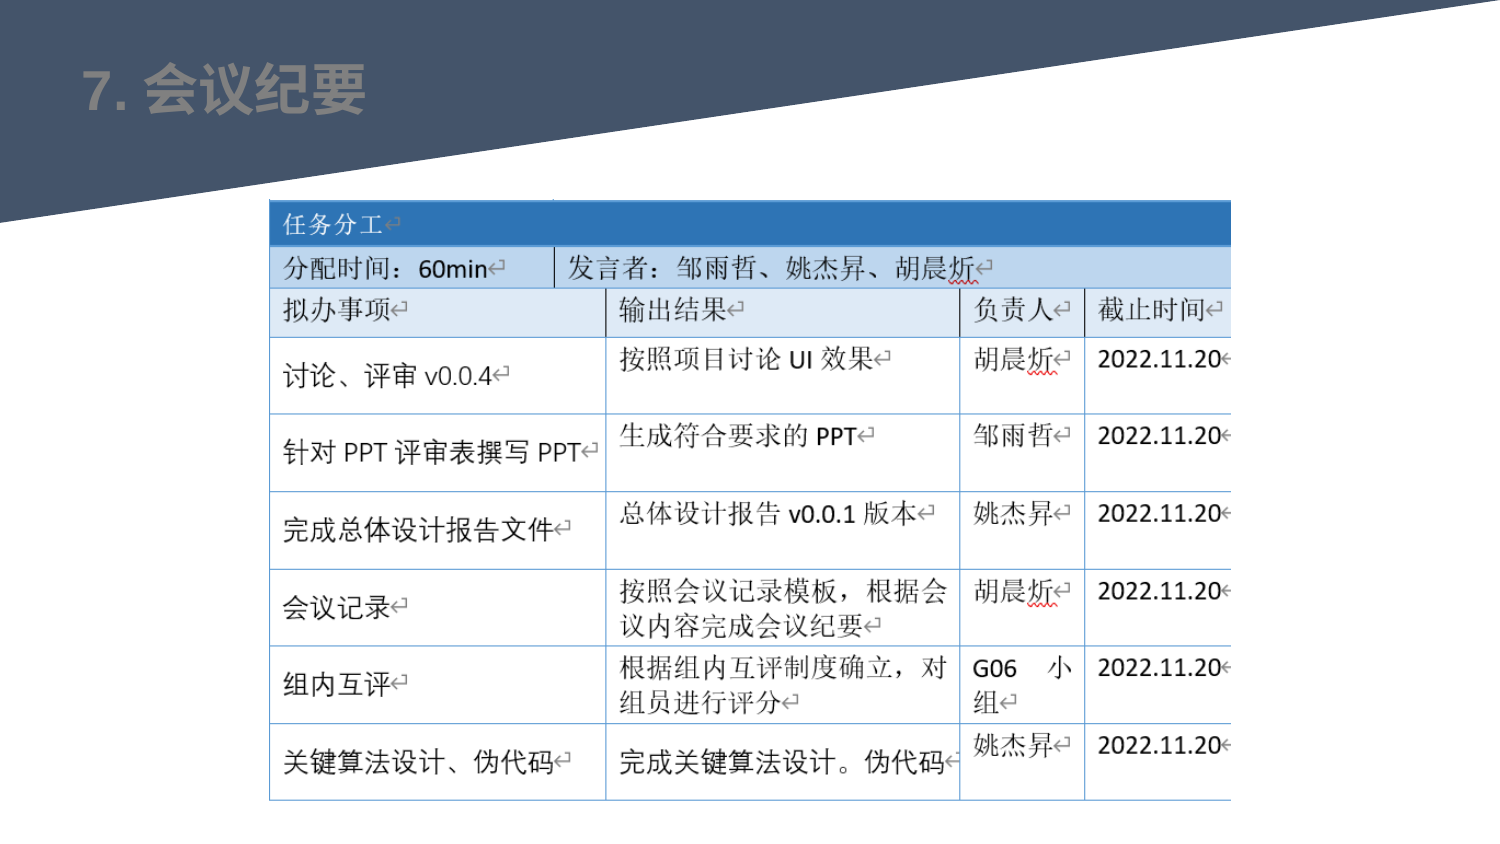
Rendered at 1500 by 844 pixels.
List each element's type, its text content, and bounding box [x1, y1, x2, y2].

text_box 7.会议纪要 [0, 46, 526, 130]
picture [269, 199, 1231, 803]
text_box [0, 0, 1500, 223]
